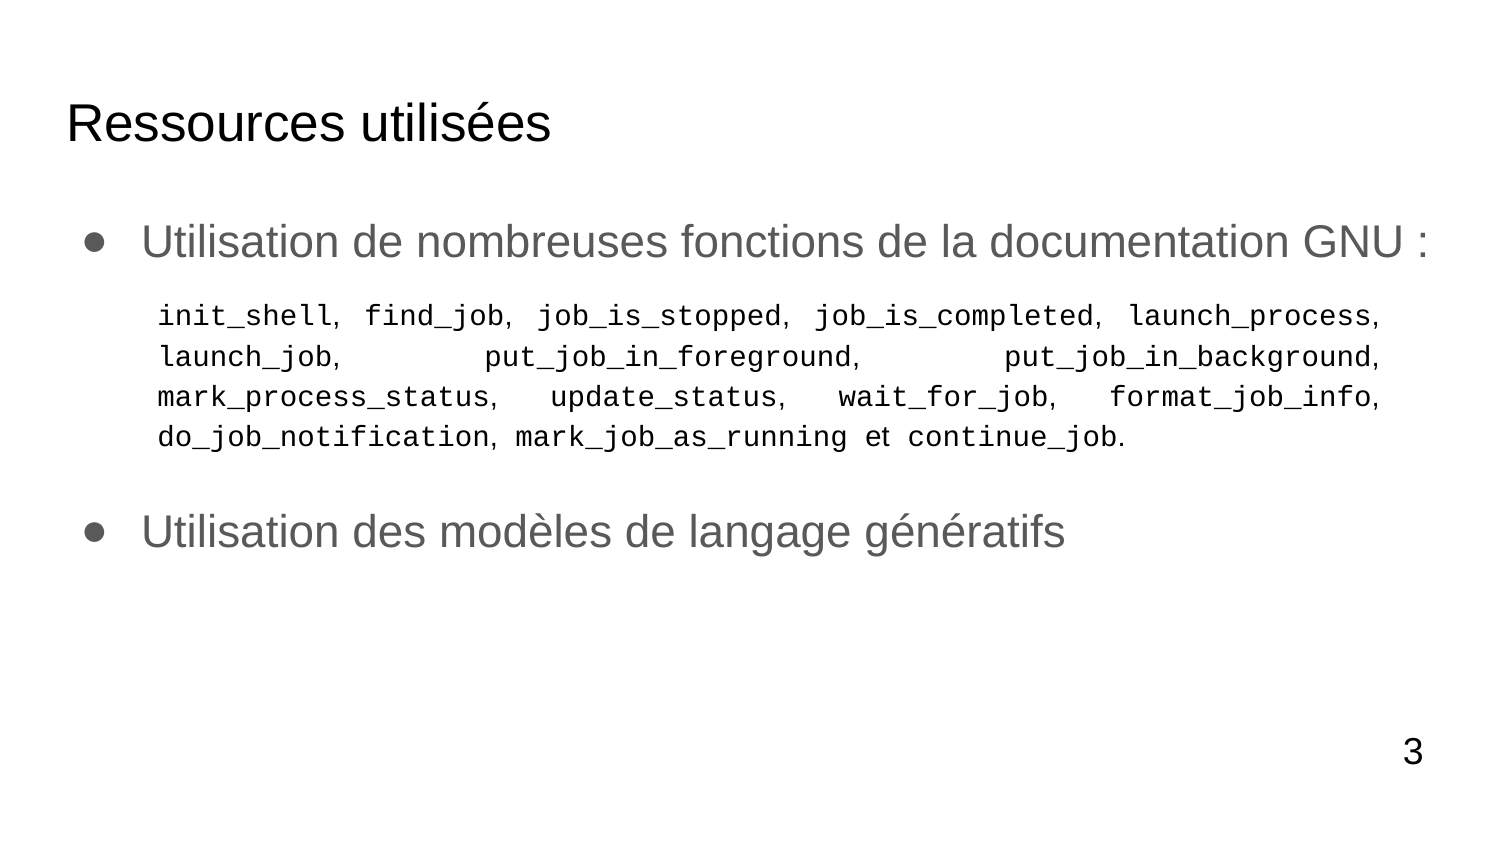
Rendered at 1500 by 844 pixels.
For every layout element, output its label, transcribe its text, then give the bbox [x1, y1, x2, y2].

title Ressources utilisées [51, 72, 1449, 167]
text_box init_shell, find_job, job_is_stopped, job_is_completed, launch_process, launch_job, put_job_in_foreground, put_job_in_background, mark_process_status, update_status, wait_for_job, format_job_info, do_job_notification, mark_job_as_running et continue_job. [142, 276, 1395, 474]
text_box 3 [1387, 711, 1449, 782]
list Utilisation de nombreuses fonctions de la documentation GNU : Utilisation des modèles de langage génératifs [51, 189, 1449, 750]
